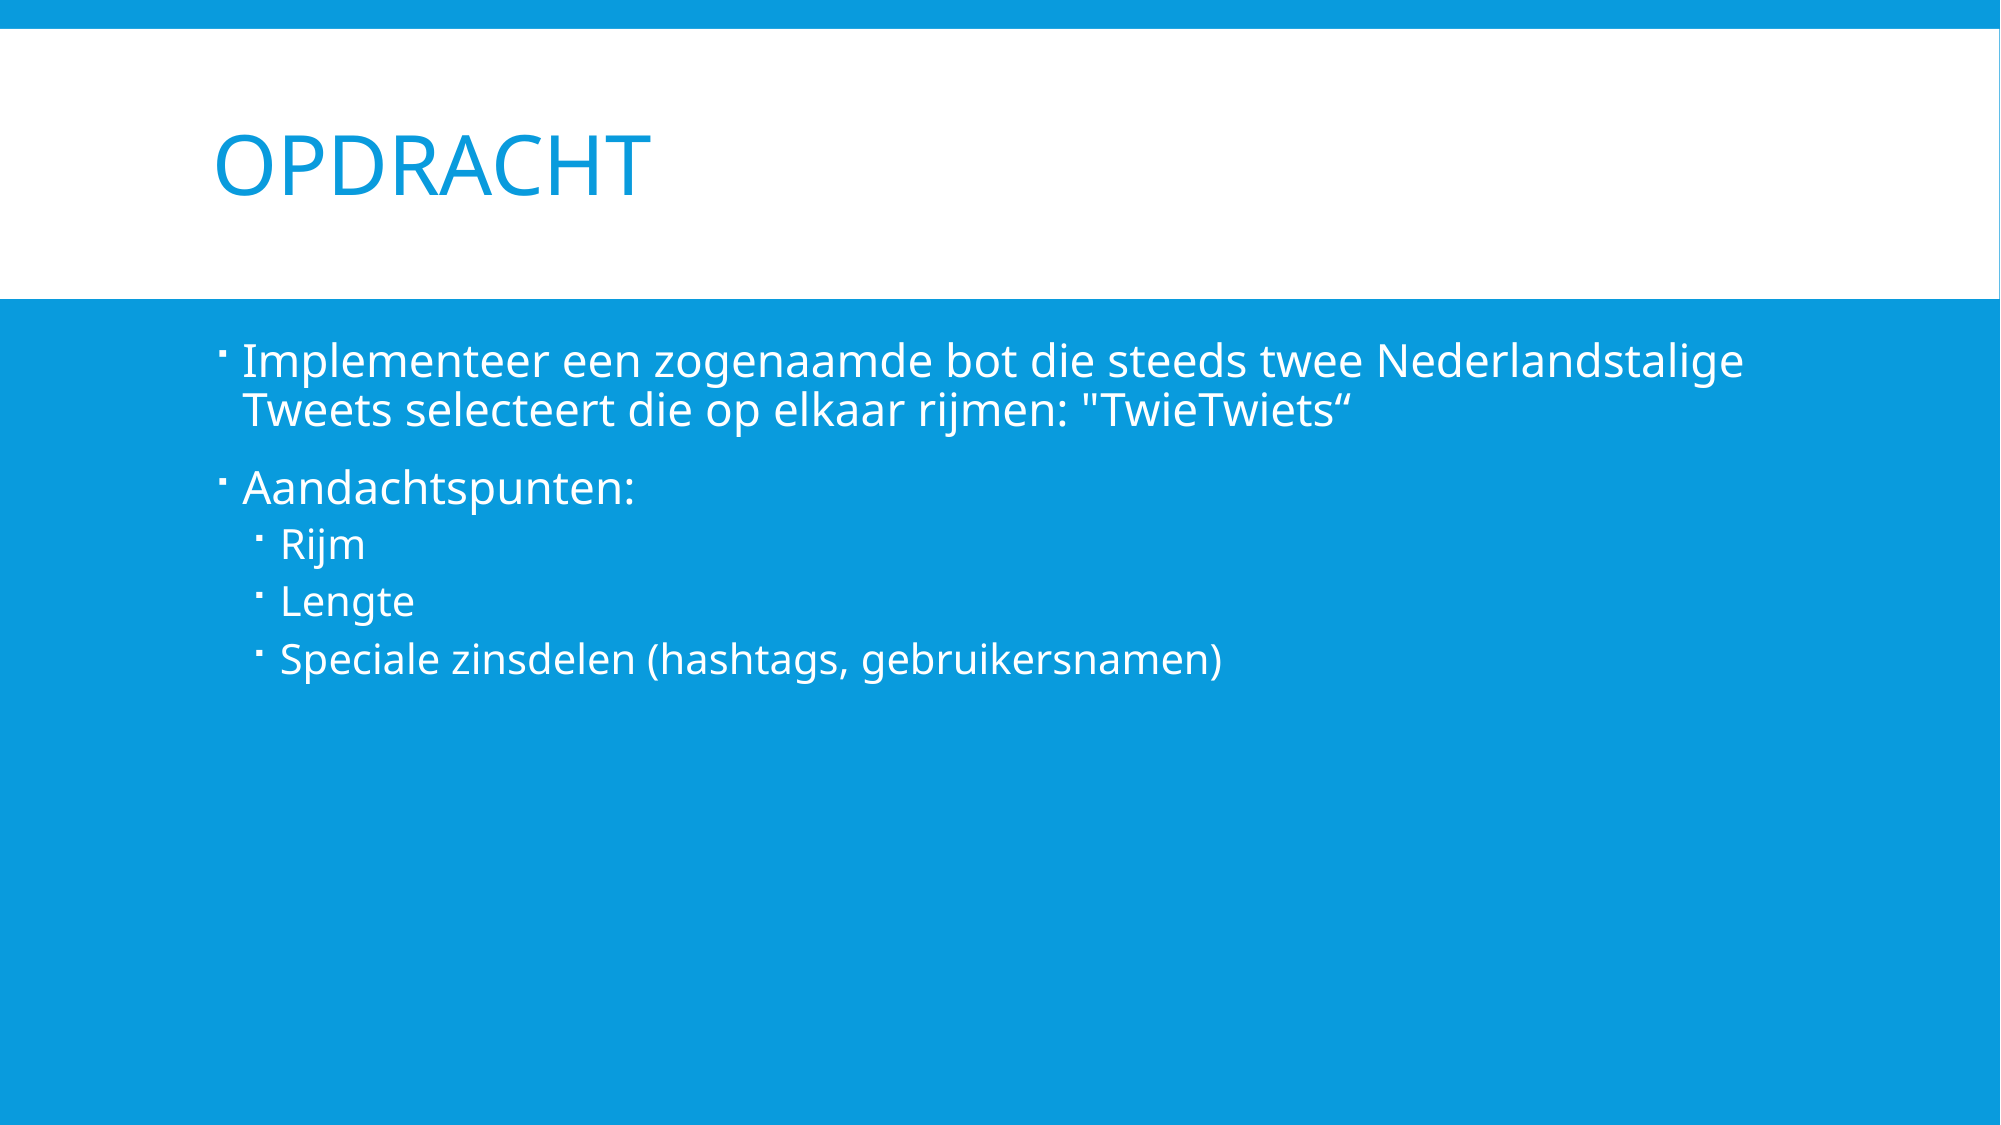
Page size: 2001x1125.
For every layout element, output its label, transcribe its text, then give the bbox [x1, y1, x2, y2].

title Opdracht [197, 46, 1803, 295]
list Implementeer een zogenaamde bot die steeds twee Nederlandstalige Tweets selecteert die op elkaar rijmen: "TwieTwiets“ Aandachtspunten: Rijm Lengte Speciale zinsdelen (hashtags, gebruikersnamen) [197, 329, 1803, 1020]
